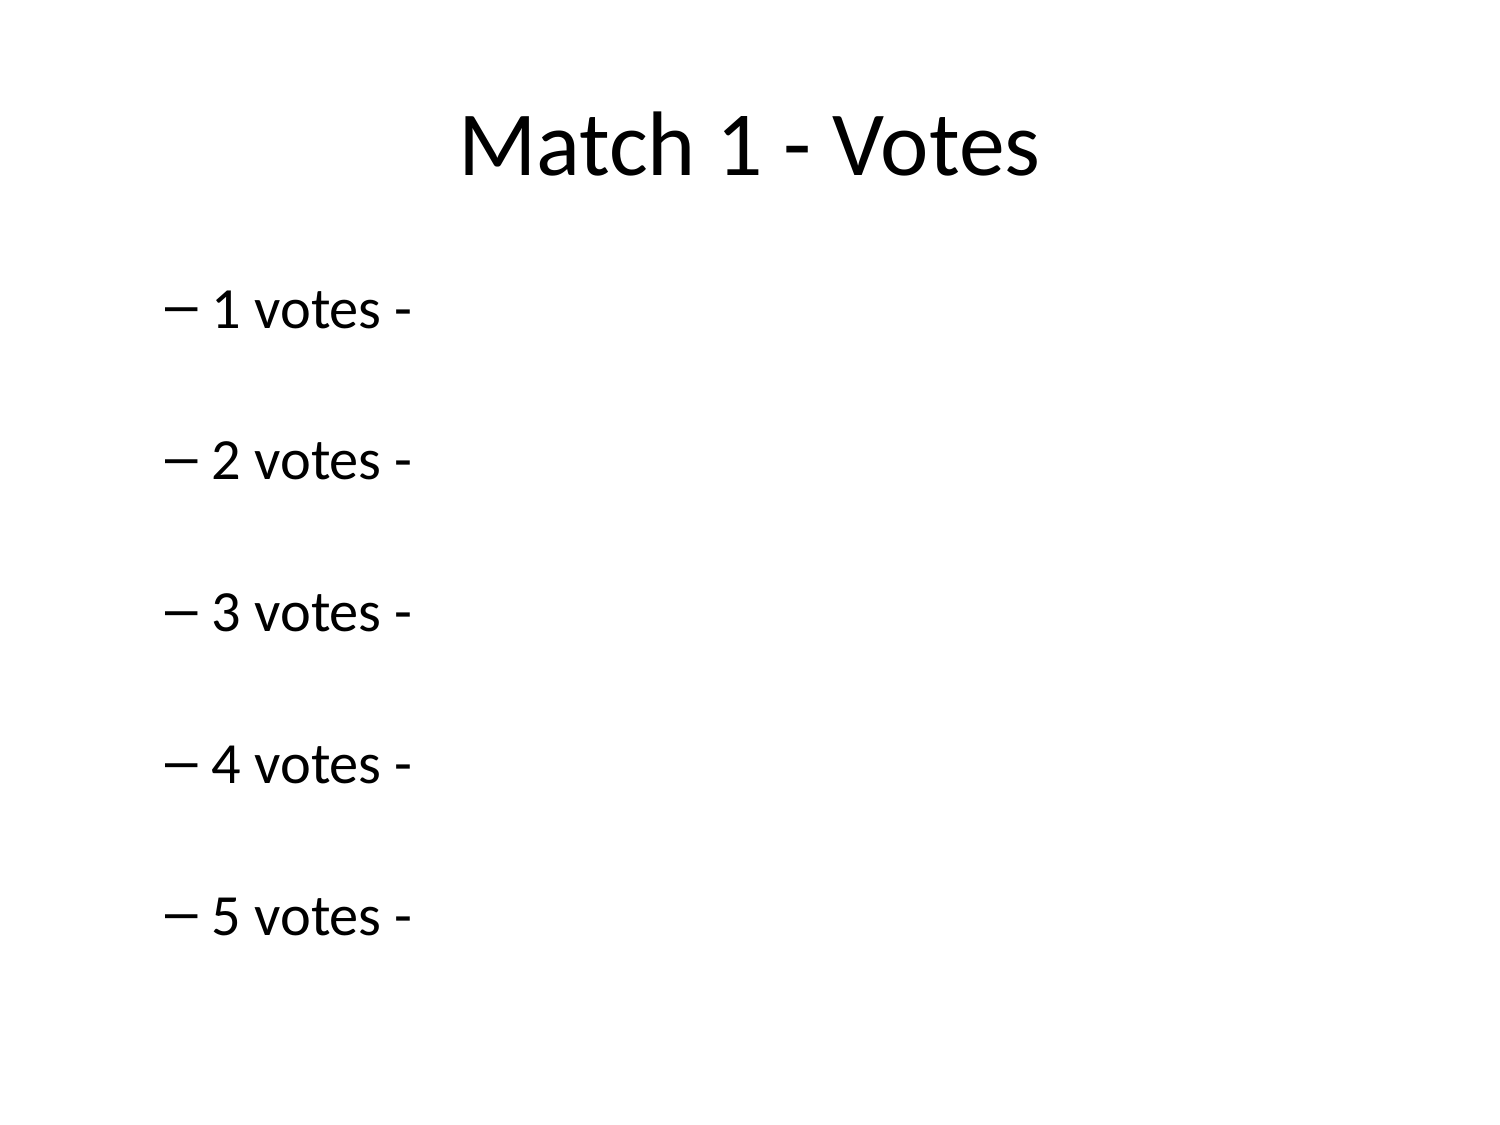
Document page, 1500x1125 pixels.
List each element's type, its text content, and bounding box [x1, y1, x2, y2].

title Match 1 - Votes [75, 45, 1425, 233]
list 1 votes - 2 votes - 3 votes - 4 votes - 5 votes - [75, 262, 1425, 1005]
